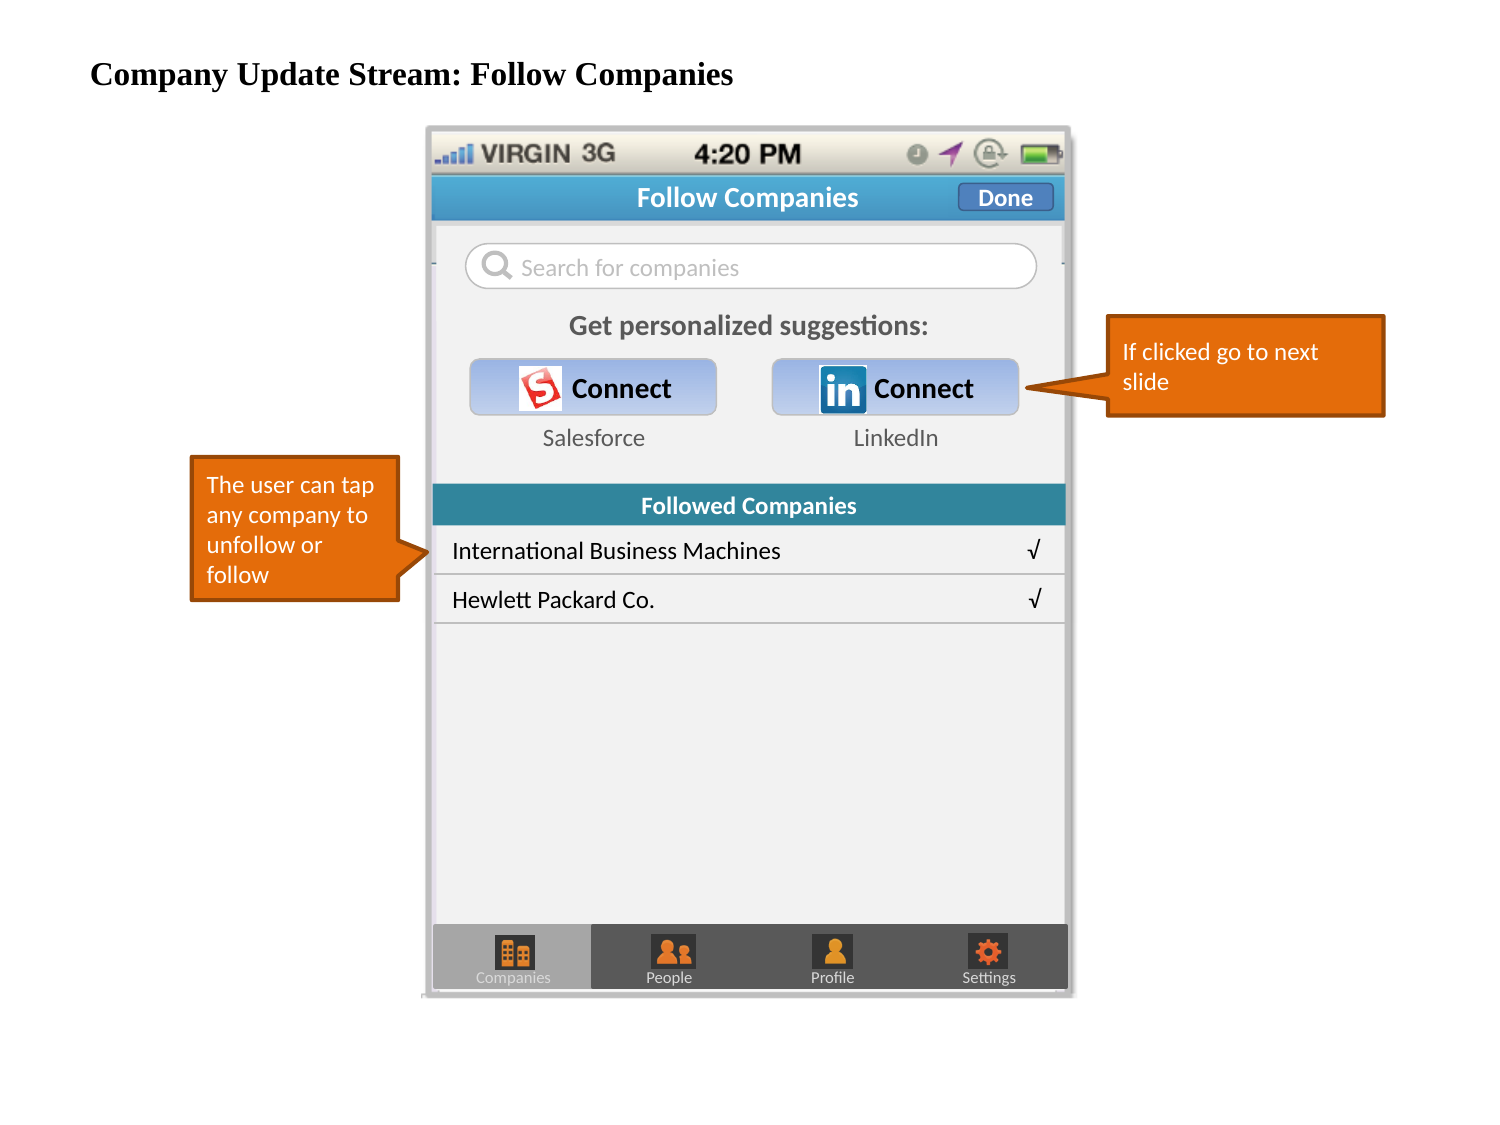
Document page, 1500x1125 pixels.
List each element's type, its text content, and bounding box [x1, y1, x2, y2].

picture [421, 123, 1079, 1000]
text_box The user can tap any company to unfollow or follow [189, 454, 416, 603]
text_box If clicked go to next slide [1082, 314, 1386, 418]
text_box Company Update Stream: Follow Companies [75, 45, 775, 101]
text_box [503, 271, 512, 279]
